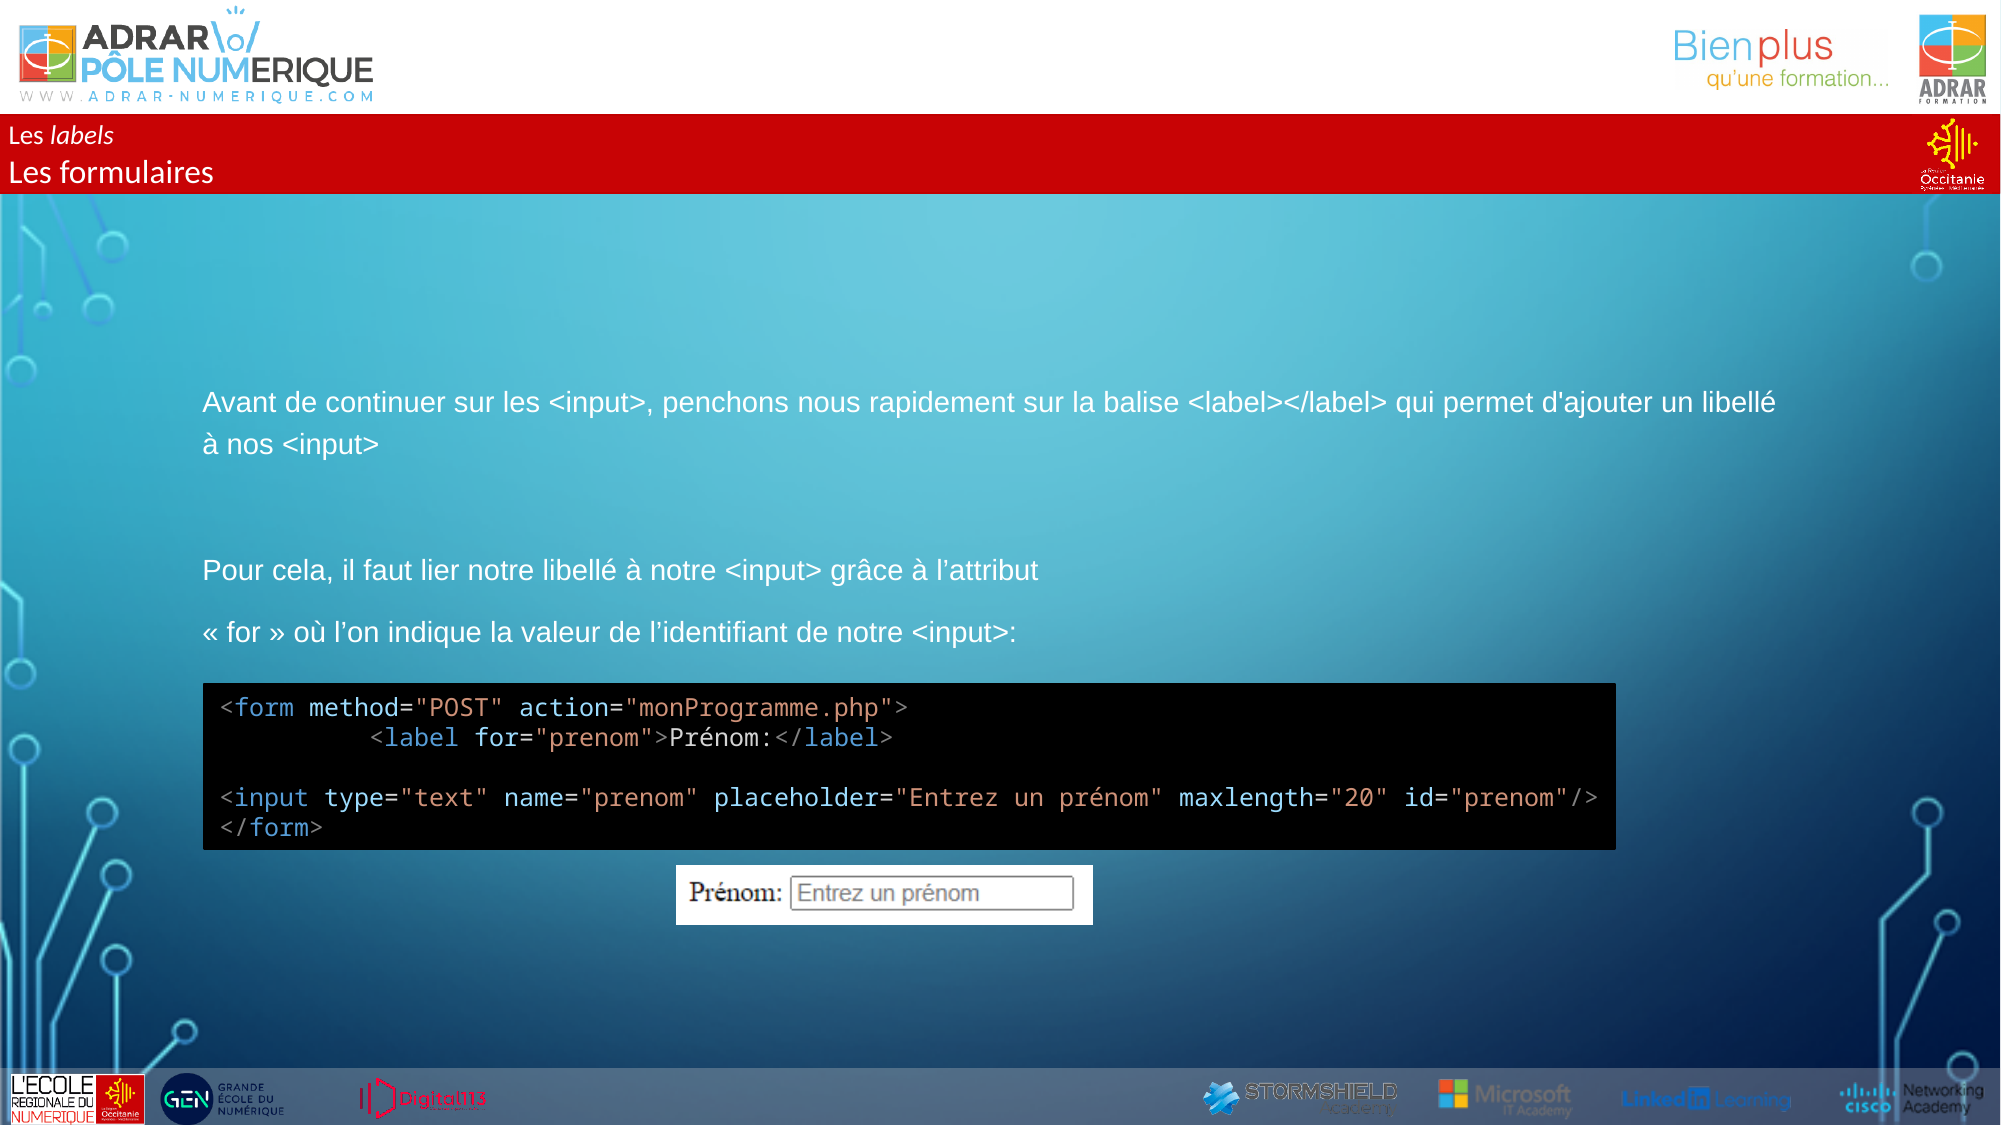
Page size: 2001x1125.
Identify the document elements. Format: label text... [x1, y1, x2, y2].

text_box Les labels Les formulaires [0, 102, 383, 205]
picture [347, 1076, 498, 1122]
picture [10, 0, 384, 109]
picture [1202, 1076, 1397, 1121]
picture [1675, 29, 1888, 90]
picture [1916, 11, 1988, 106]
text_box <form method="POST" action="monProgramme.php"> <label for="prenom">Prénom:</label> <input type="text" name="prenom" placeholder="Entrez un prénom" maxlength="20" id="prenom"/> </form> [204, 683, 1615, 849]
picture [0, 114, 2001, 1125]
list Avant de continuer sur les <input>, penchons nous rapidement sur la balise <label></label> qui permet d'ajouter un libellé à nos <input> Pour cela, il faut lier notre libellé à notre <input> grâce à l’attribut « for » où l’on indique la valeur de l’identifiant de notre <input>: [187, 369, 1813, 654]
picture [10, 1071, 145, 1125]
